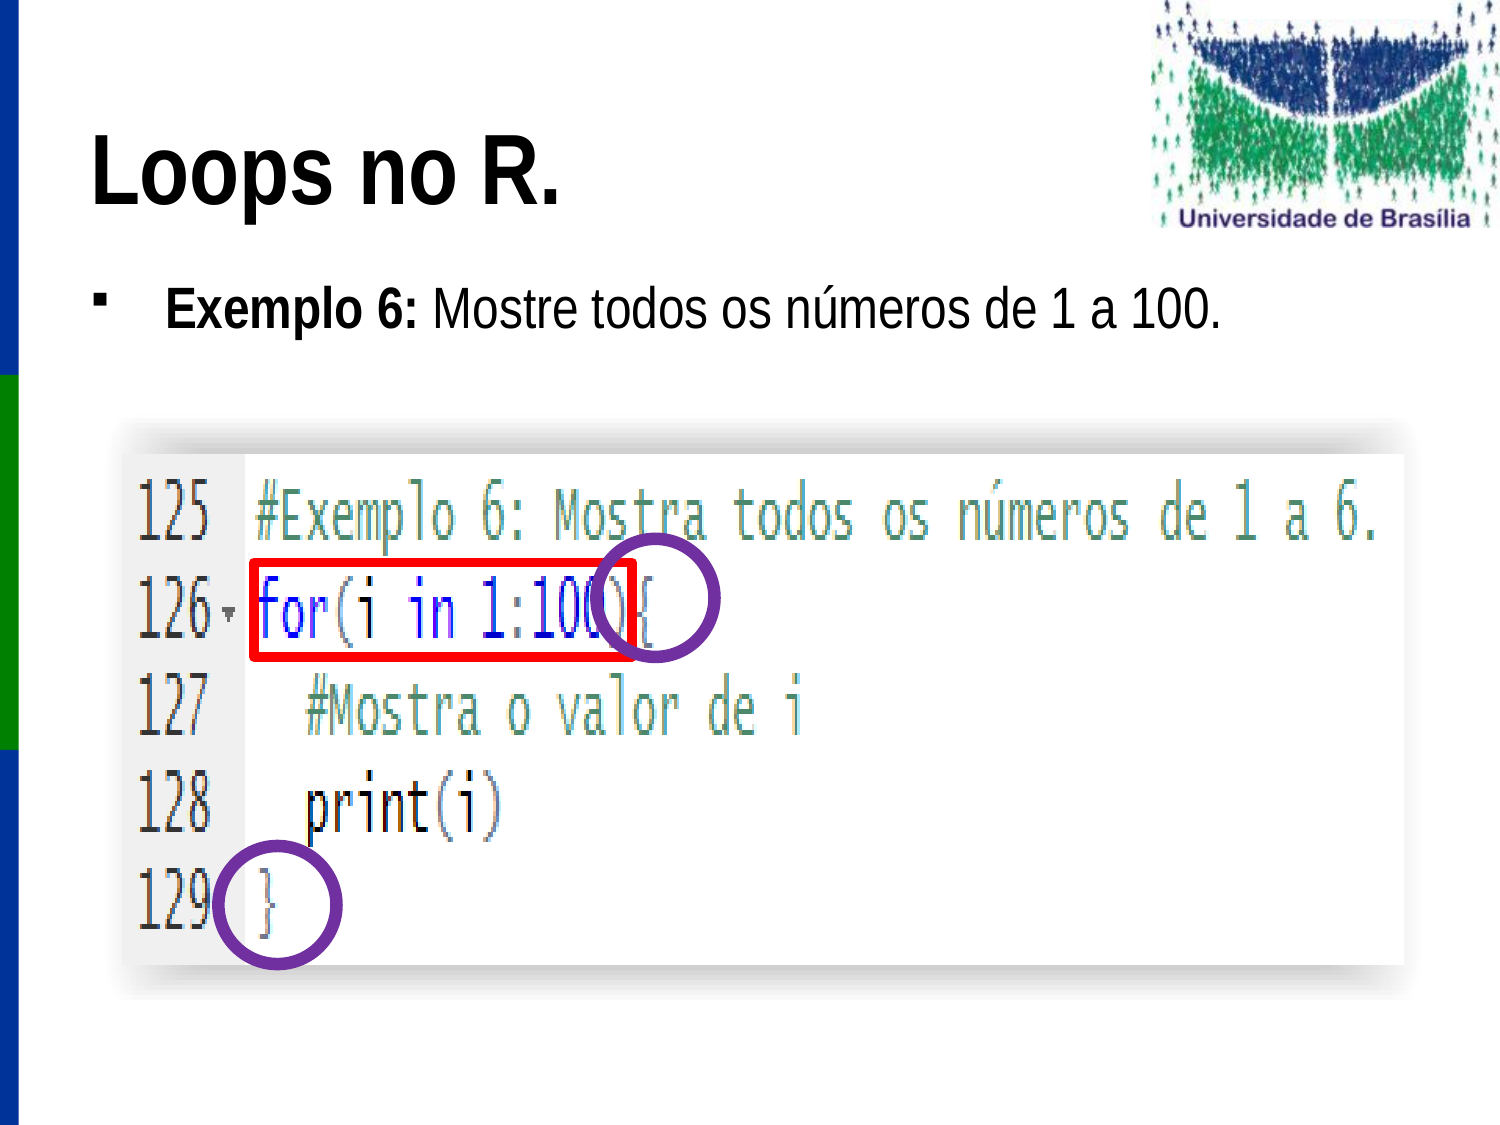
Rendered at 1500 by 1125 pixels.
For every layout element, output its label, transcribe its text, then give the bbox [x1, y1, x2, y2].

list Exemplo 6: Mostre todos os números de 1 a 100. [75, 262, 1425, 1006]
title Loops no R. [75, 45, 1152, 233]
picture [1151, 0, 1500, 228]
picture [100, 408, 1426, 1006]
